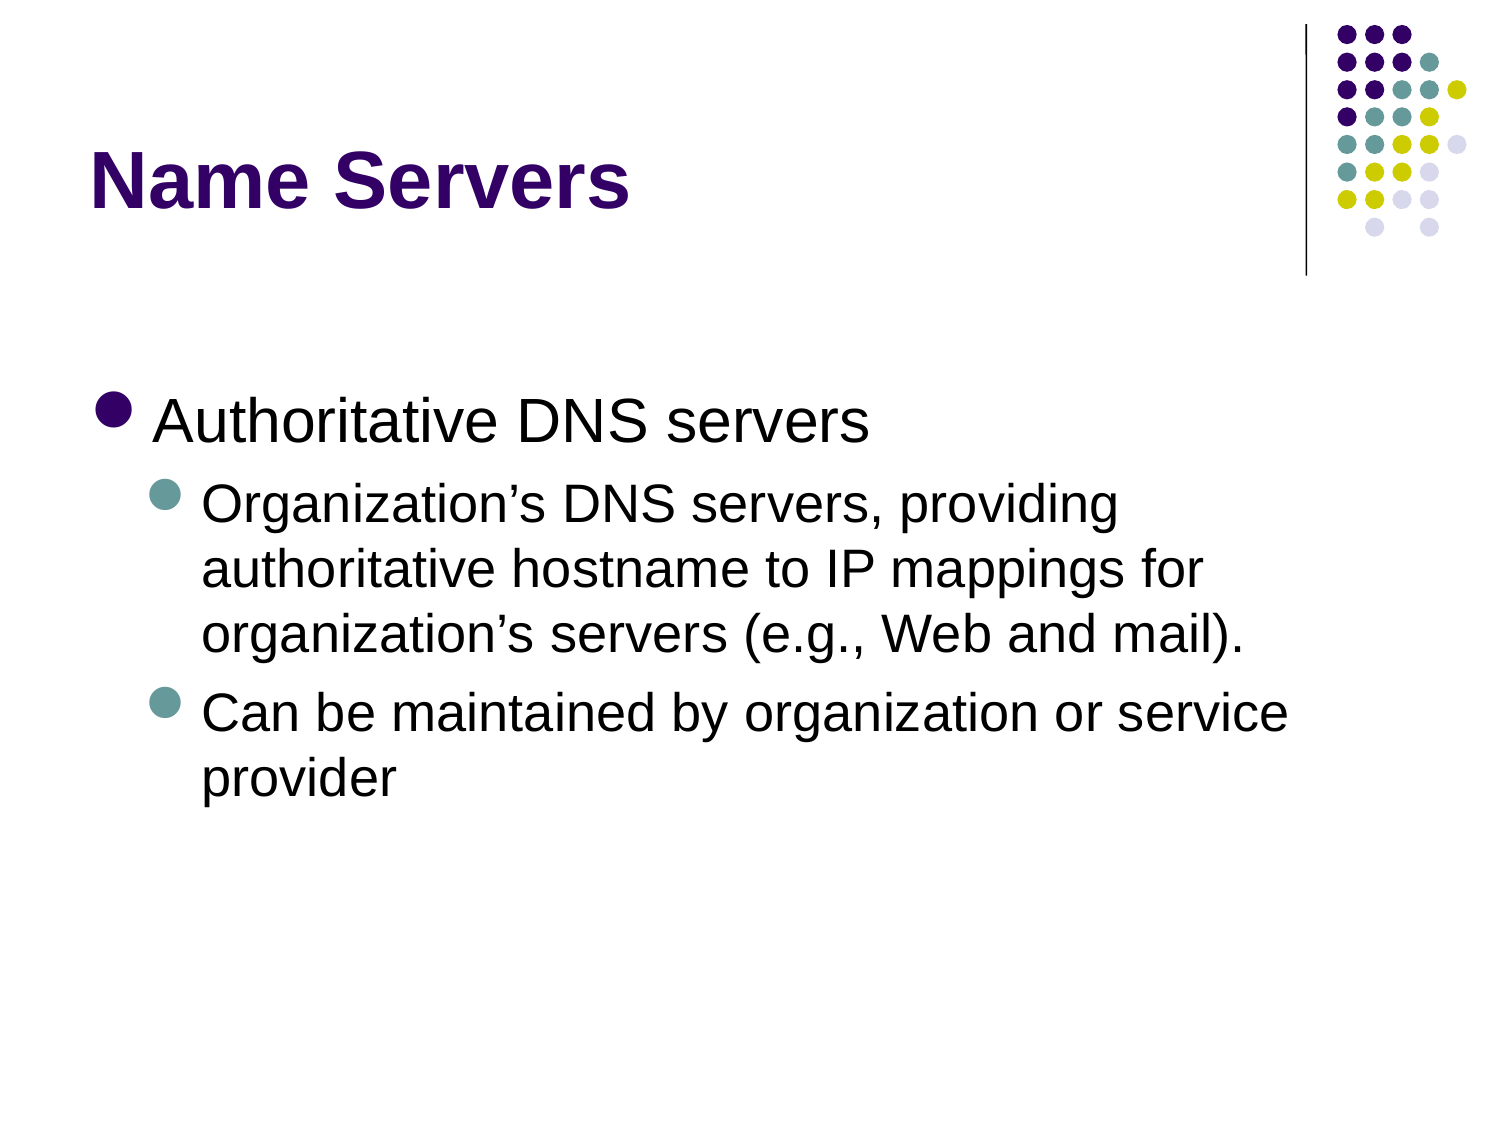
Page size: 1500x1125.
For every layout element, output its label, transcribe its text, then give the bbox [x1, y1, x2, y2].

text_box Authoritative DNS servers Organization’s DNS servers, providing authoritative hostname to IP mappings for organization’s servers (e.g., Web and mail). Can be maintained by organization or service provider [74, 282, 1425, 1006]
text_box Name Servers [75, 20, 1313, 233]
